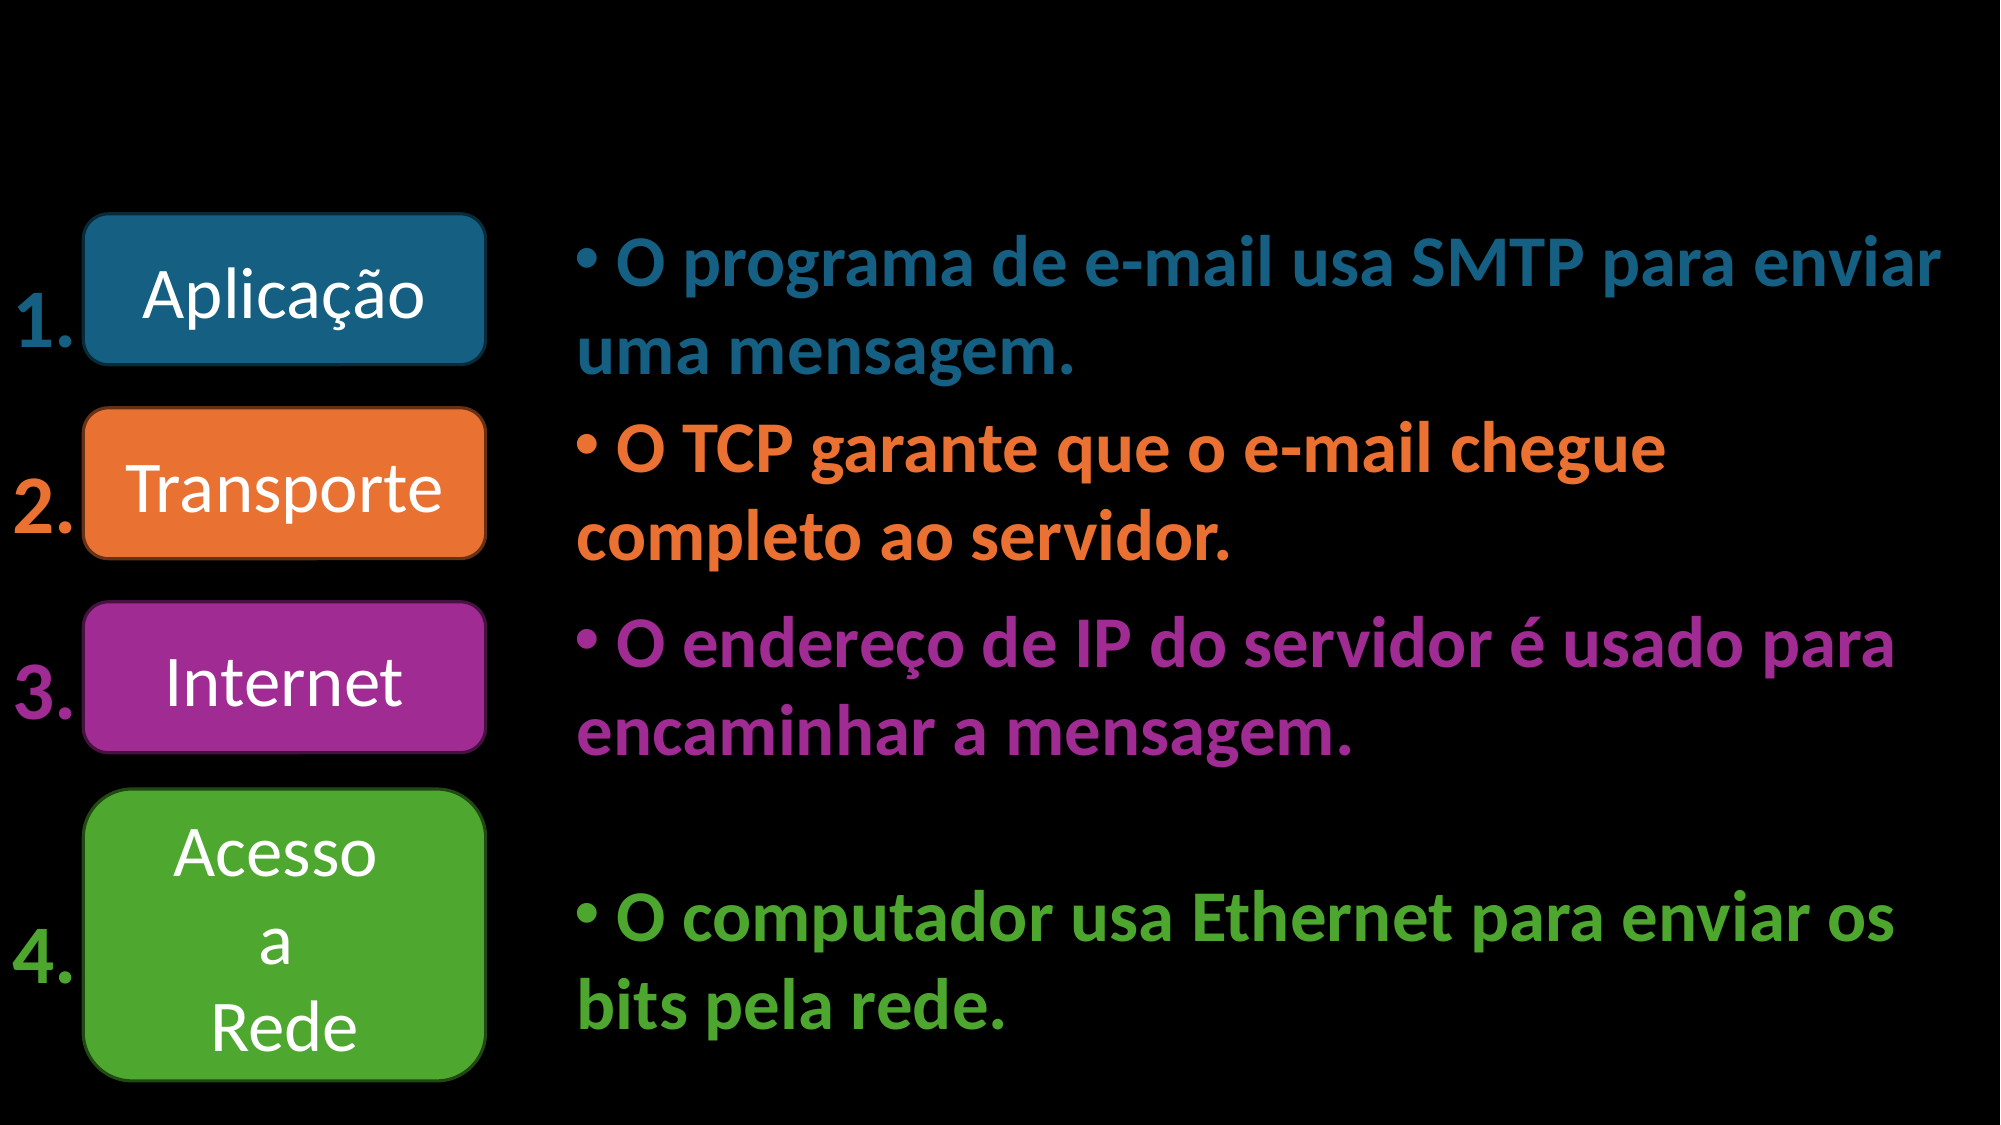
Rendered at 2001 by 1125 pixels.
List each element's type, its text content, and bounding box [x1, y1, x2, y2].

text_box Acesso a Rede [81, 787, 488, 1083]
text_box O computador usa Ethernet para enviar os bits pela rede. [559, 861, 2000, 1052]
text_box O programa de e-mail usa SMTP para enviar uma mensagem. [559, 206, 2000, 397]
text_box 2. [0, 392, 96, 558]
text_box O endereço de IP do servidor é usado para encaminhar a mensagem. [559, 587, 2000, 778]
text_box 1. [0, 206, 96, 372]
text_box 4. [0, 843, 96, 1008]
text_box Internet [87, 600, 488, 755]
text_box Transporte [96, 406, 488, 561]
text_box Aplicação [81, 212, 488, 367]
text_box 3. [0, 578, 96, 744]
text_box O TCP garante que o e-mail chegue completo ao servidor. [559, 392, 1959, 583]
